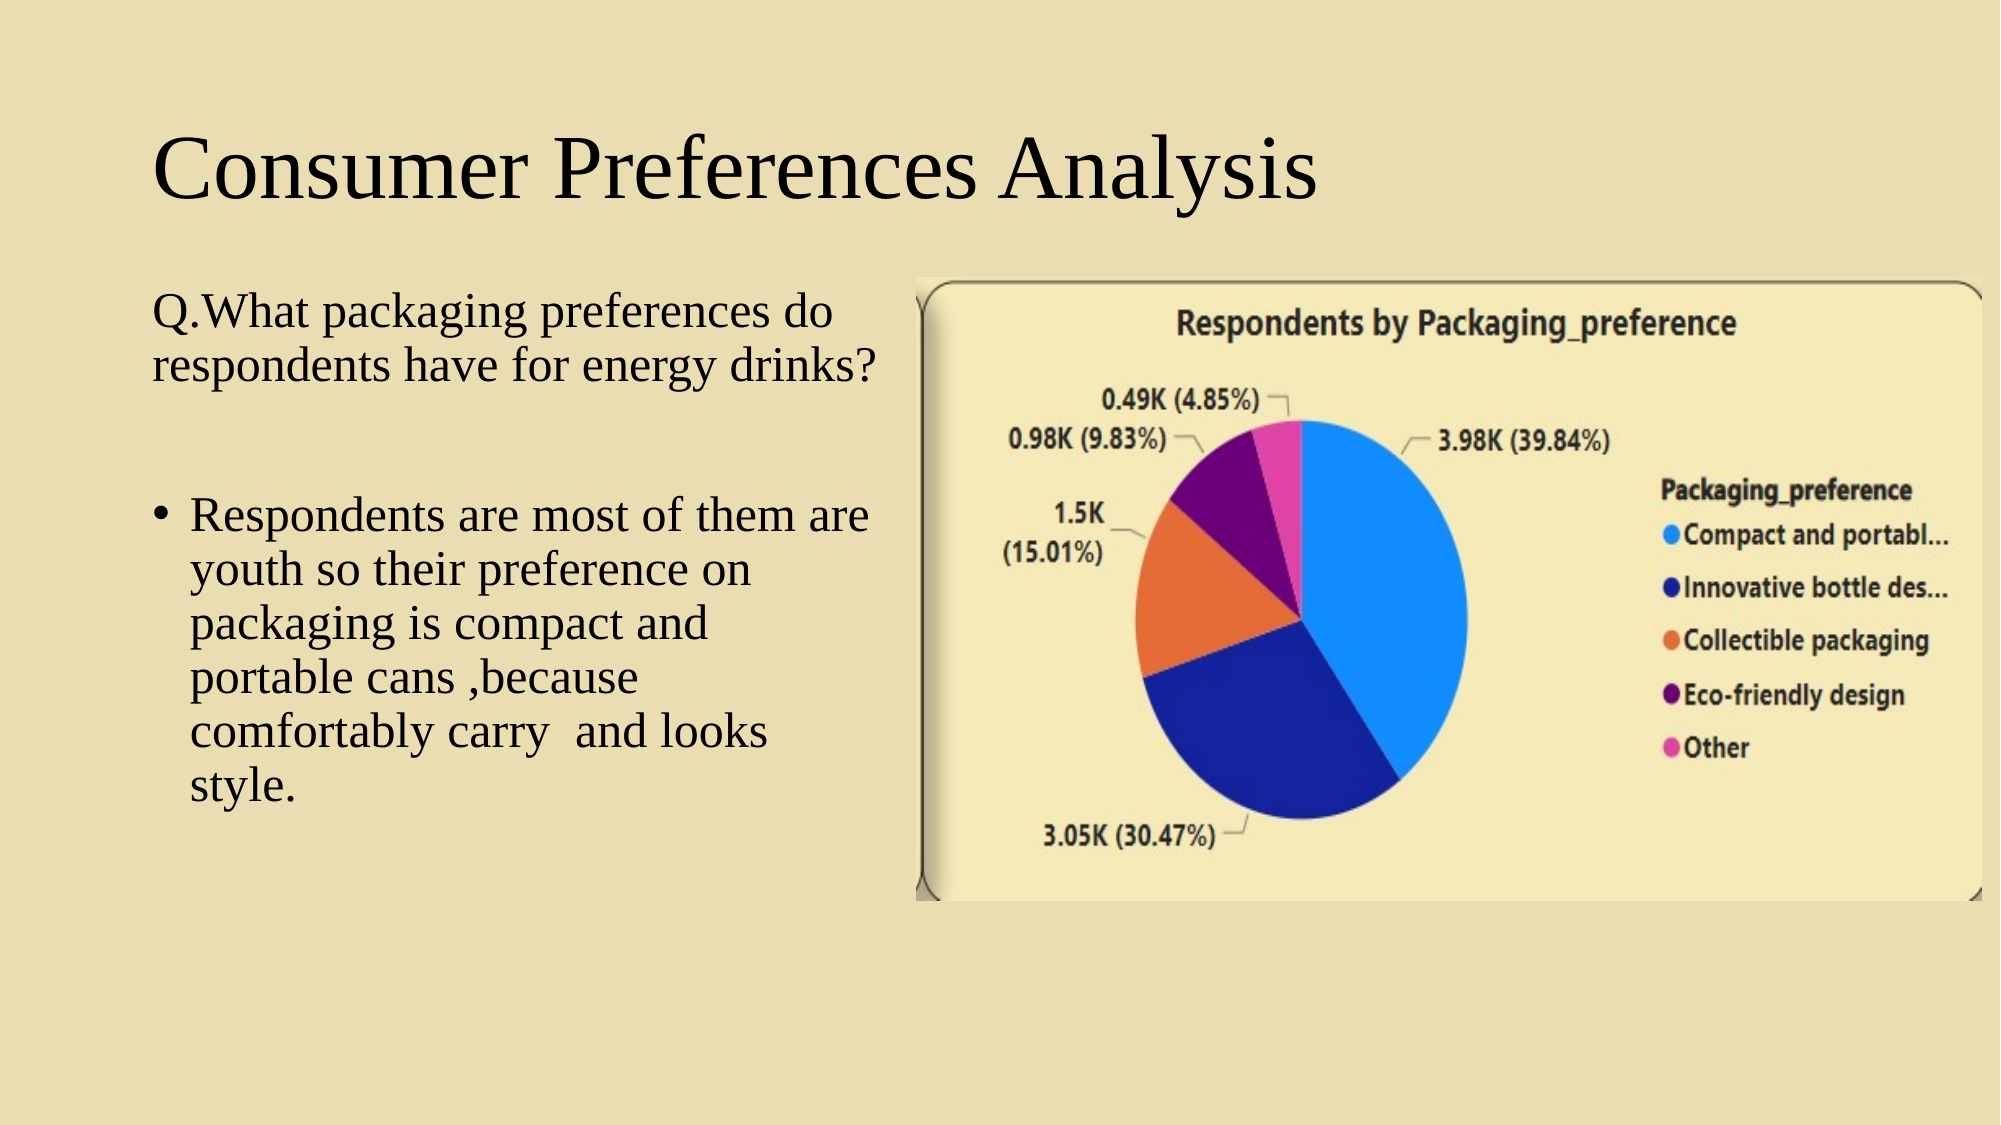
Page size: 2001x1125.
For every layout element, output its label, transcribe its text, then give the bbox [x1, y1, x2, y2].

title Consumer Preferences Analysis [137, 59, 1863, 278]
list Q.What packaging preferences do respondents have for energy drinks? Respondents are most of them are youth so their preference on packaging is compact and portable cans ,because comfortably carry and looks style. [137, 277, 896, 1014]
picture [916, 277, 1982, 901]
